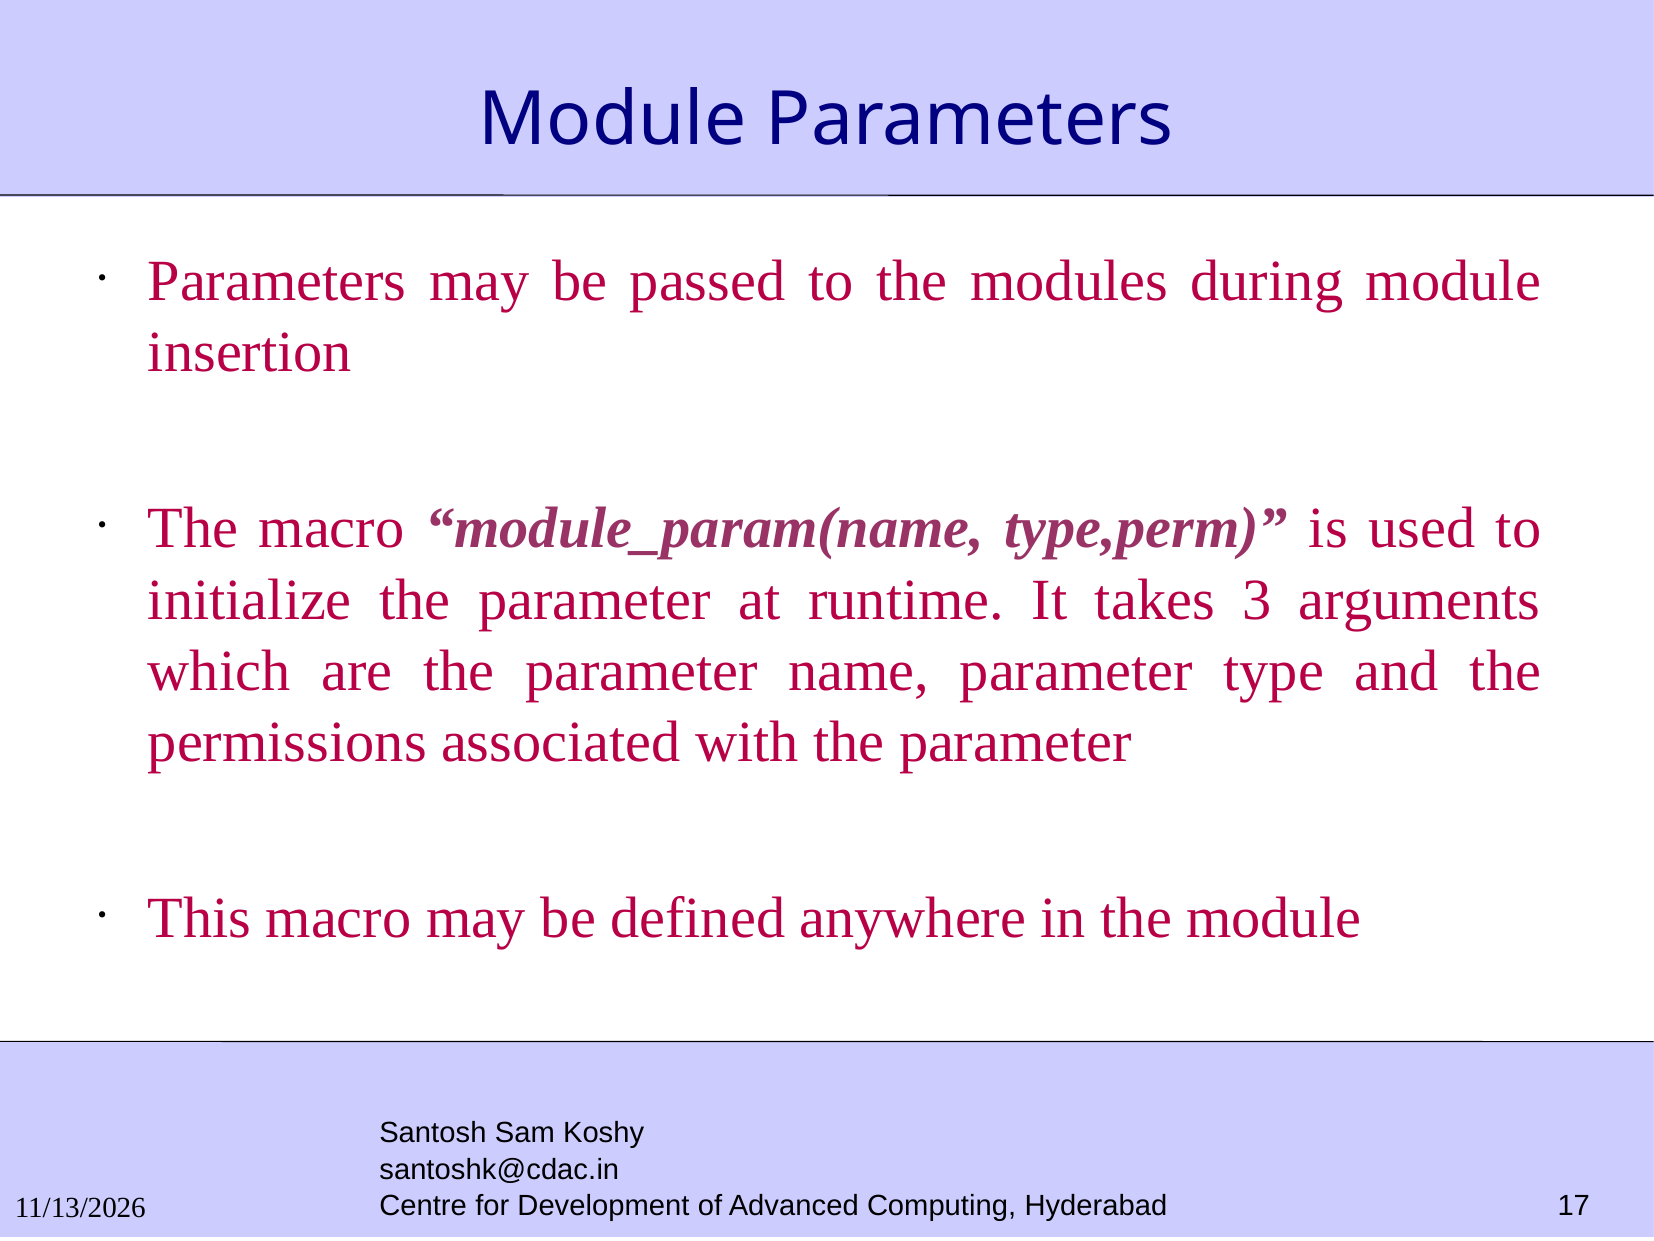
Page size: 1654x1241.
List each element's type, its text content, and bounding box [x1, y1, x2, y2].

list Parameters may be passed to the modules during module insertion The macro “module_param(name, type,perm)” is used to initialize the parameter at runtime. It takes 3 arguments which are the parameter name, parameter type and the permissions associated with the parameter This macro may be defined anywhere in the module [97, 240, 1542, 950]
slide_number 17 [1542, 1167, 1645, 1230]
footer Santosh Sam Koshy santoshk@cdac.in Centre for Development of Advanced Computing, Hyderabad [364, 1026, 1240, 1230]
title Module Parameters [110, 59, 1542, 163]
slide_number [0, 1154, 339, 1231]
